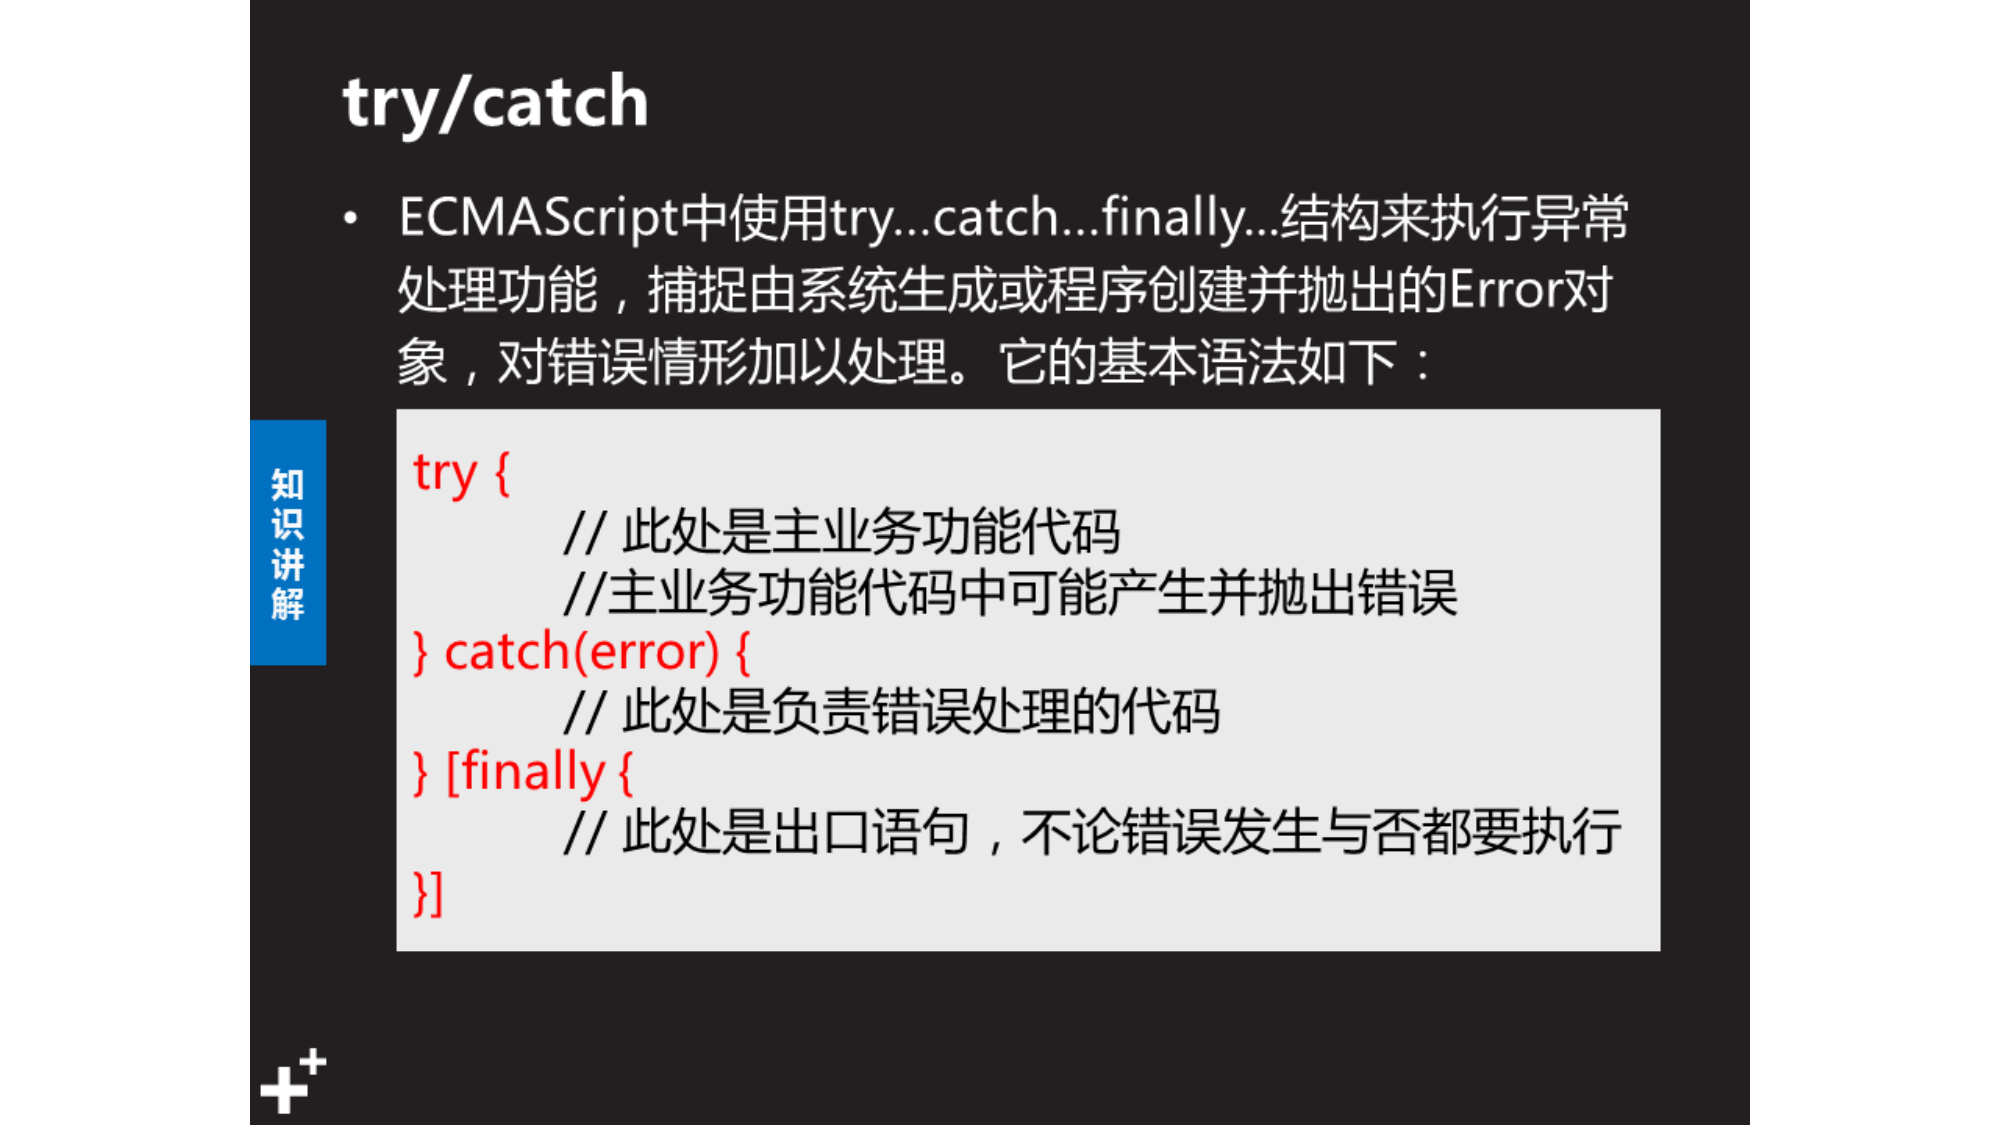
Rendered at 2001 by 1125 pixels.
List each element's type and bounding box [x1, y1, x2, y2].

picture [250, 0, 1750, 1125]
